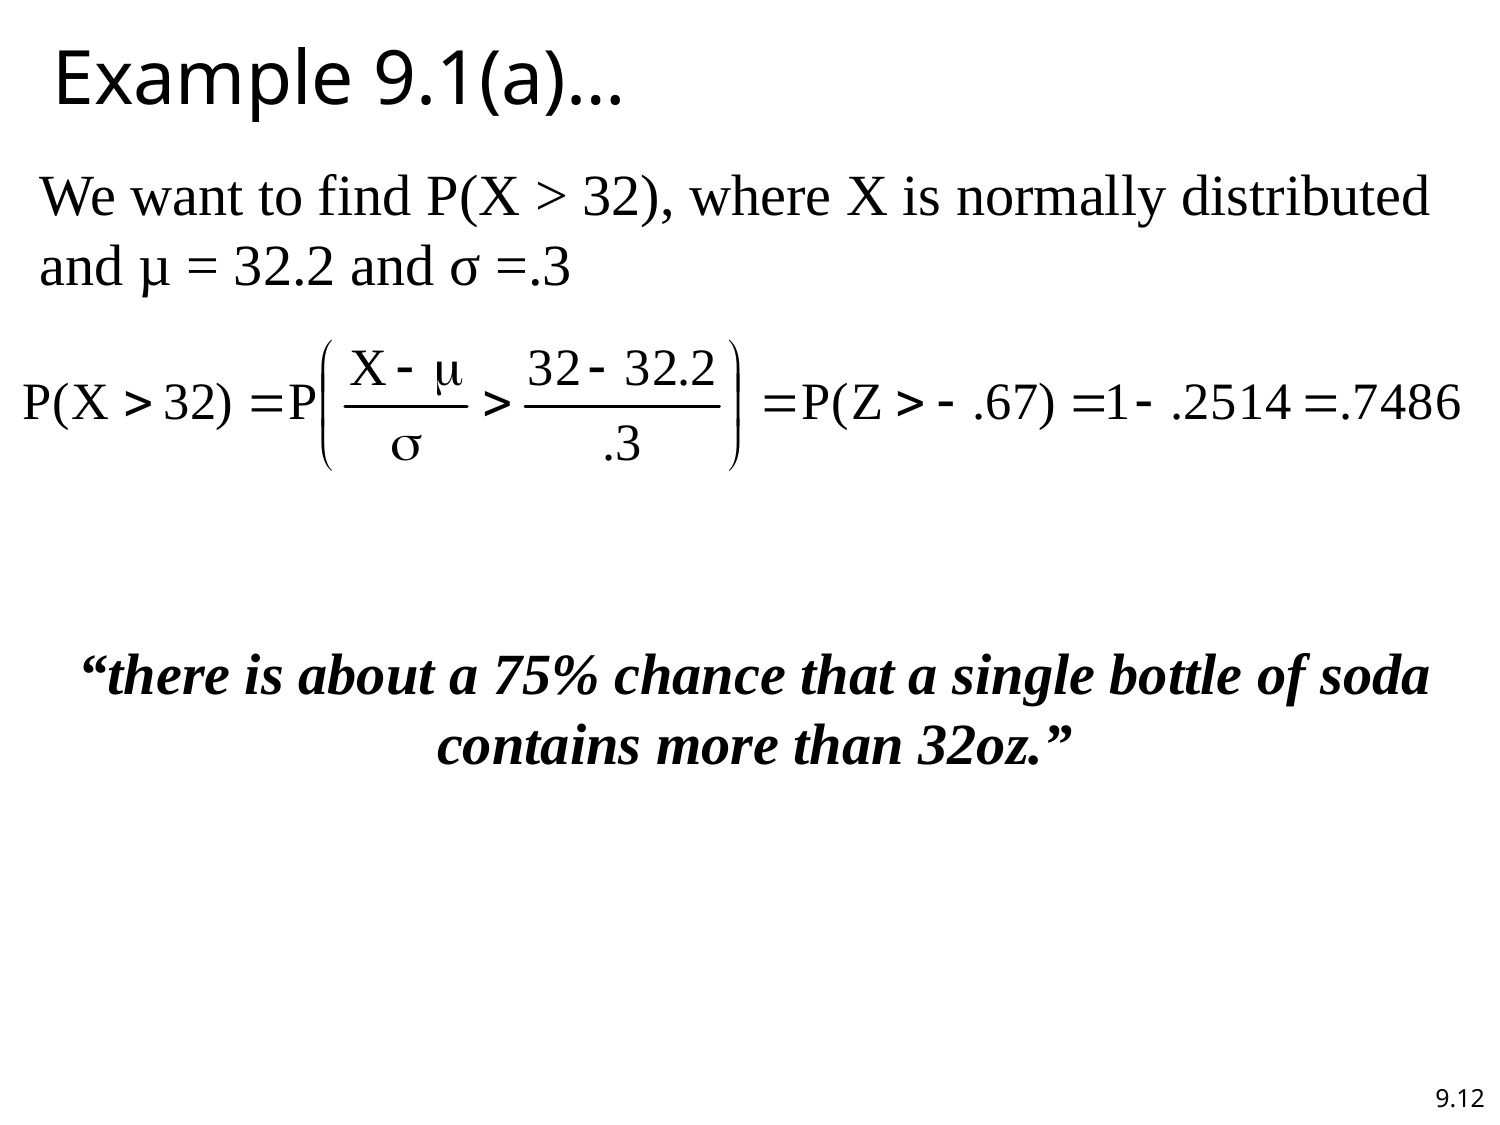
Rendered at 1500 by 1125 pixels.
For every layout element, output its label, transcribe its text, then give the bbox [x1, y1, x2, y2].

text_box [12, 324, 1471, 488]
title Example 9.1(a)… [37, 24, 1475, 125]
slide_number 9.12 [1187, 1074, 1500, 1125]
list We want to find P(X > 32), where X is normally distributed and µ = 32.2 and σ =.3 “there is about a 75% chance that a single bottle of soda contains more than 32oz.” [24, 149, 1486, 1050]
